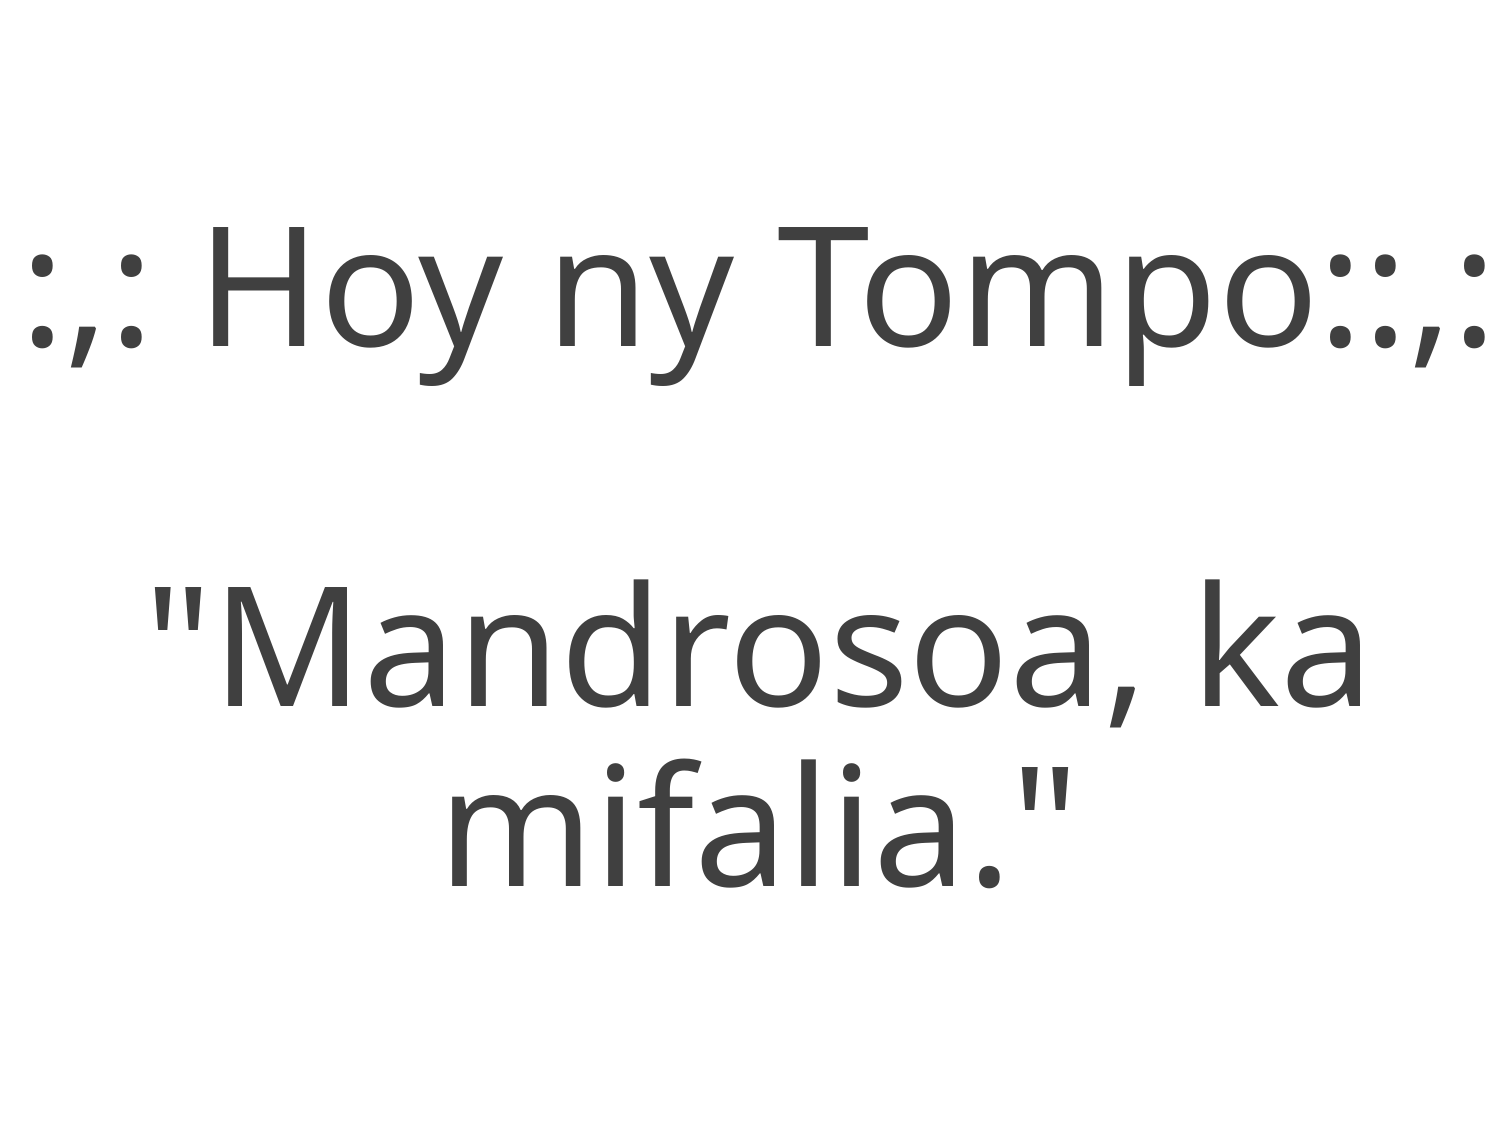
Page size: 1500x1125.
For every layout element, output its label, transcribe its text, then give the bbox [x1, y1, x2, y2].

title :,: Hoy ny Tompo::,: "Mandrosoa, ka mifalia." [0, 453, 1500, 672]
